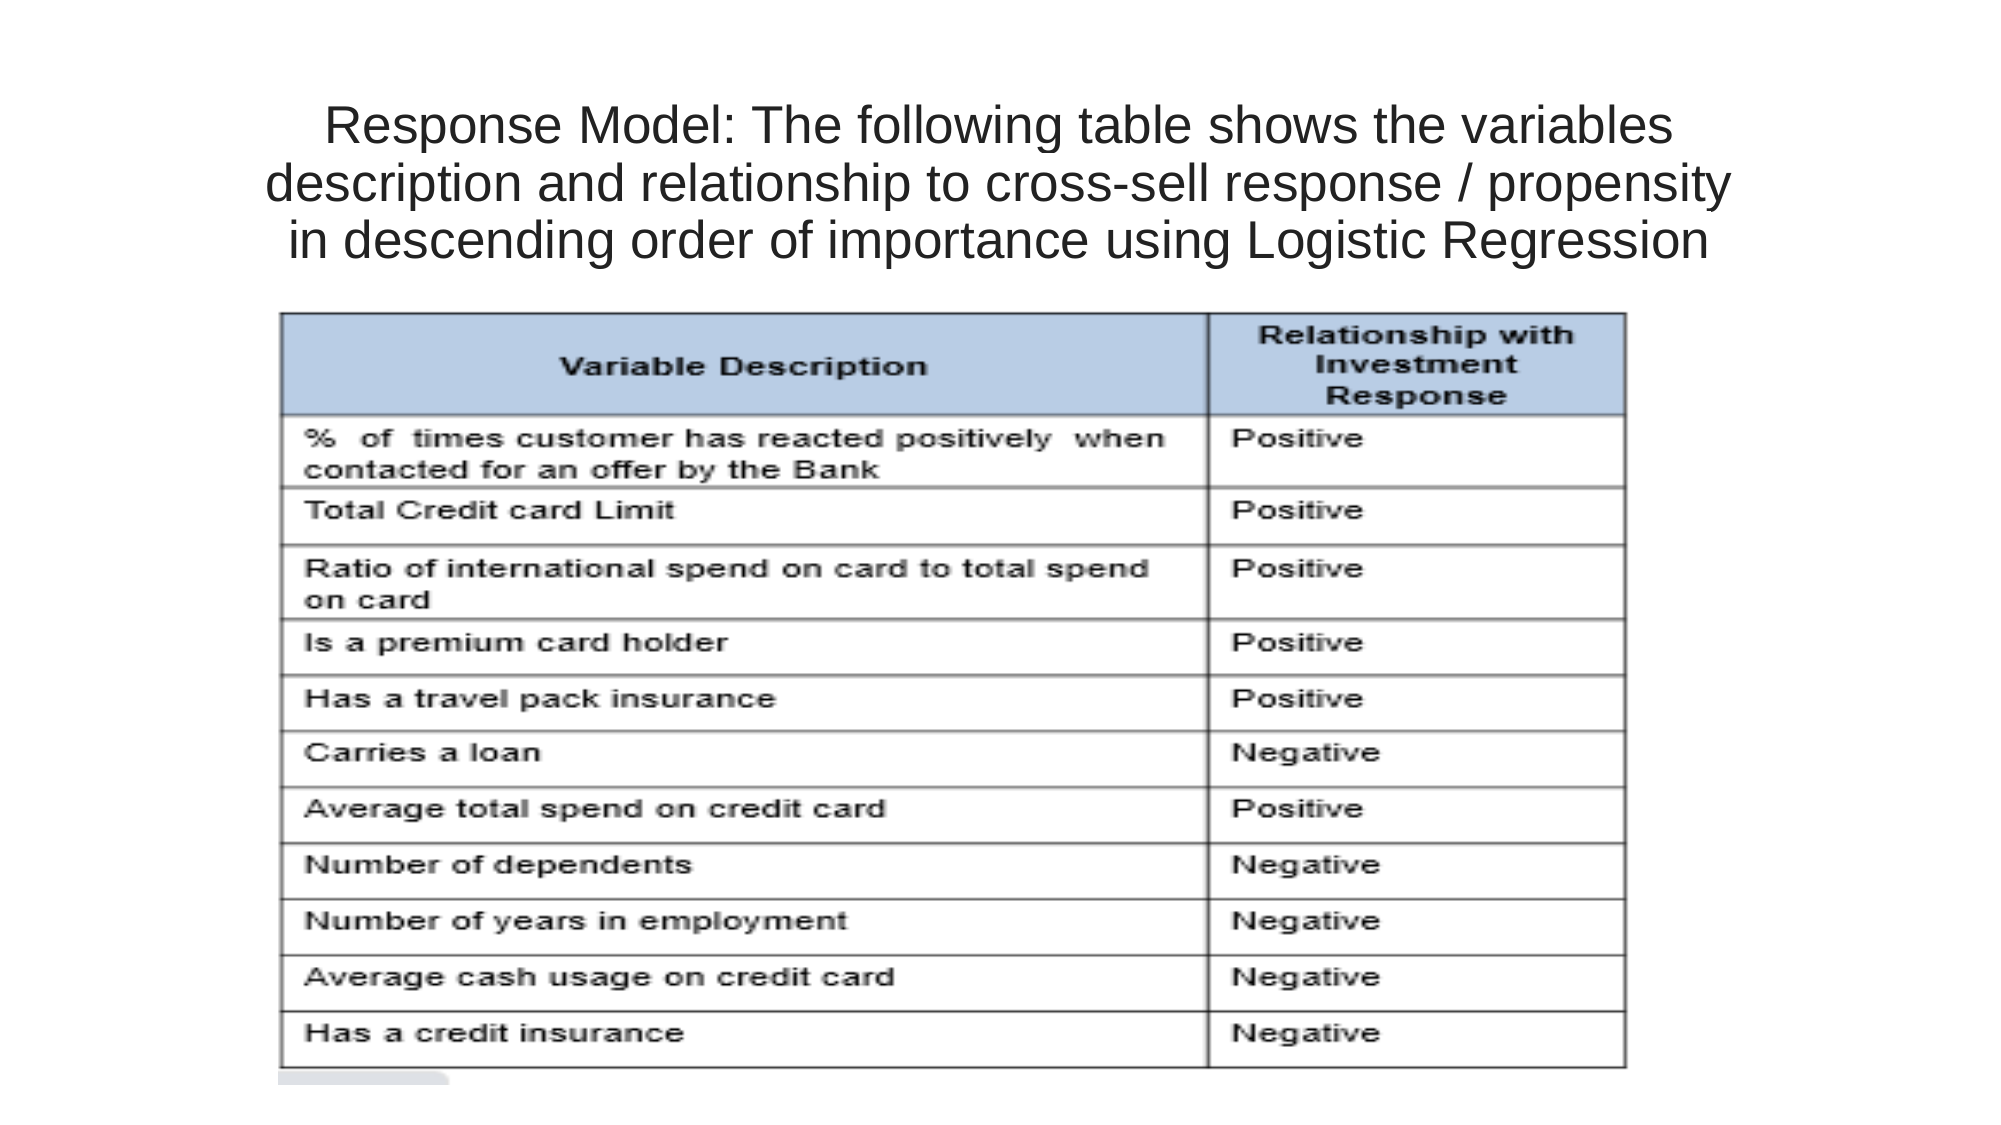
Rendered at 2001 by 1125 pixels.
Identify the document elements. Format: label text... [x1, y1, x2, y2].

picture [278, 303, 1642, 1085]
title Response Model: The following table shows the variables description and relationship to cross-sell response / propensity in descending order of importance using Logistic Regression [249, 42, 1750, 278]
